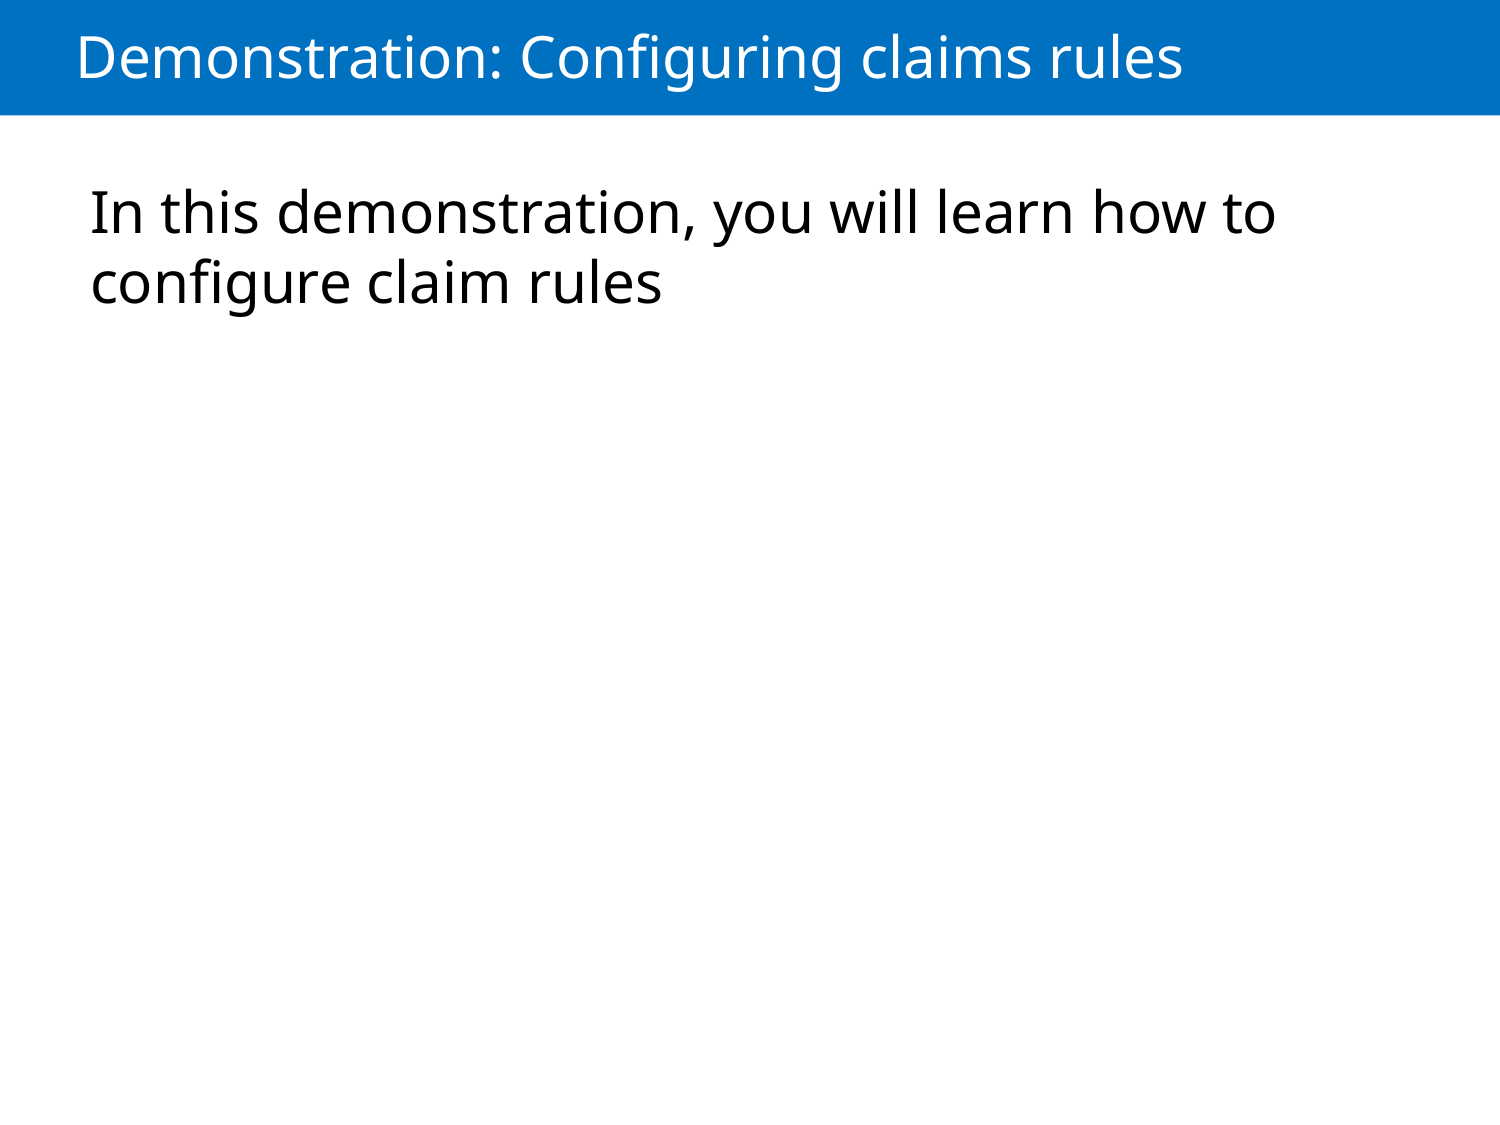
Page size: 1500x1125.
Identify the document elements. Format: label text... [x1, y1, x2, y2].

text_box In this demonstration, you will learn how to configure claim rules [75, 167, 1408, 1012]
title Demonstration: Configuring claims rules [75, 0, 1351, 122]
